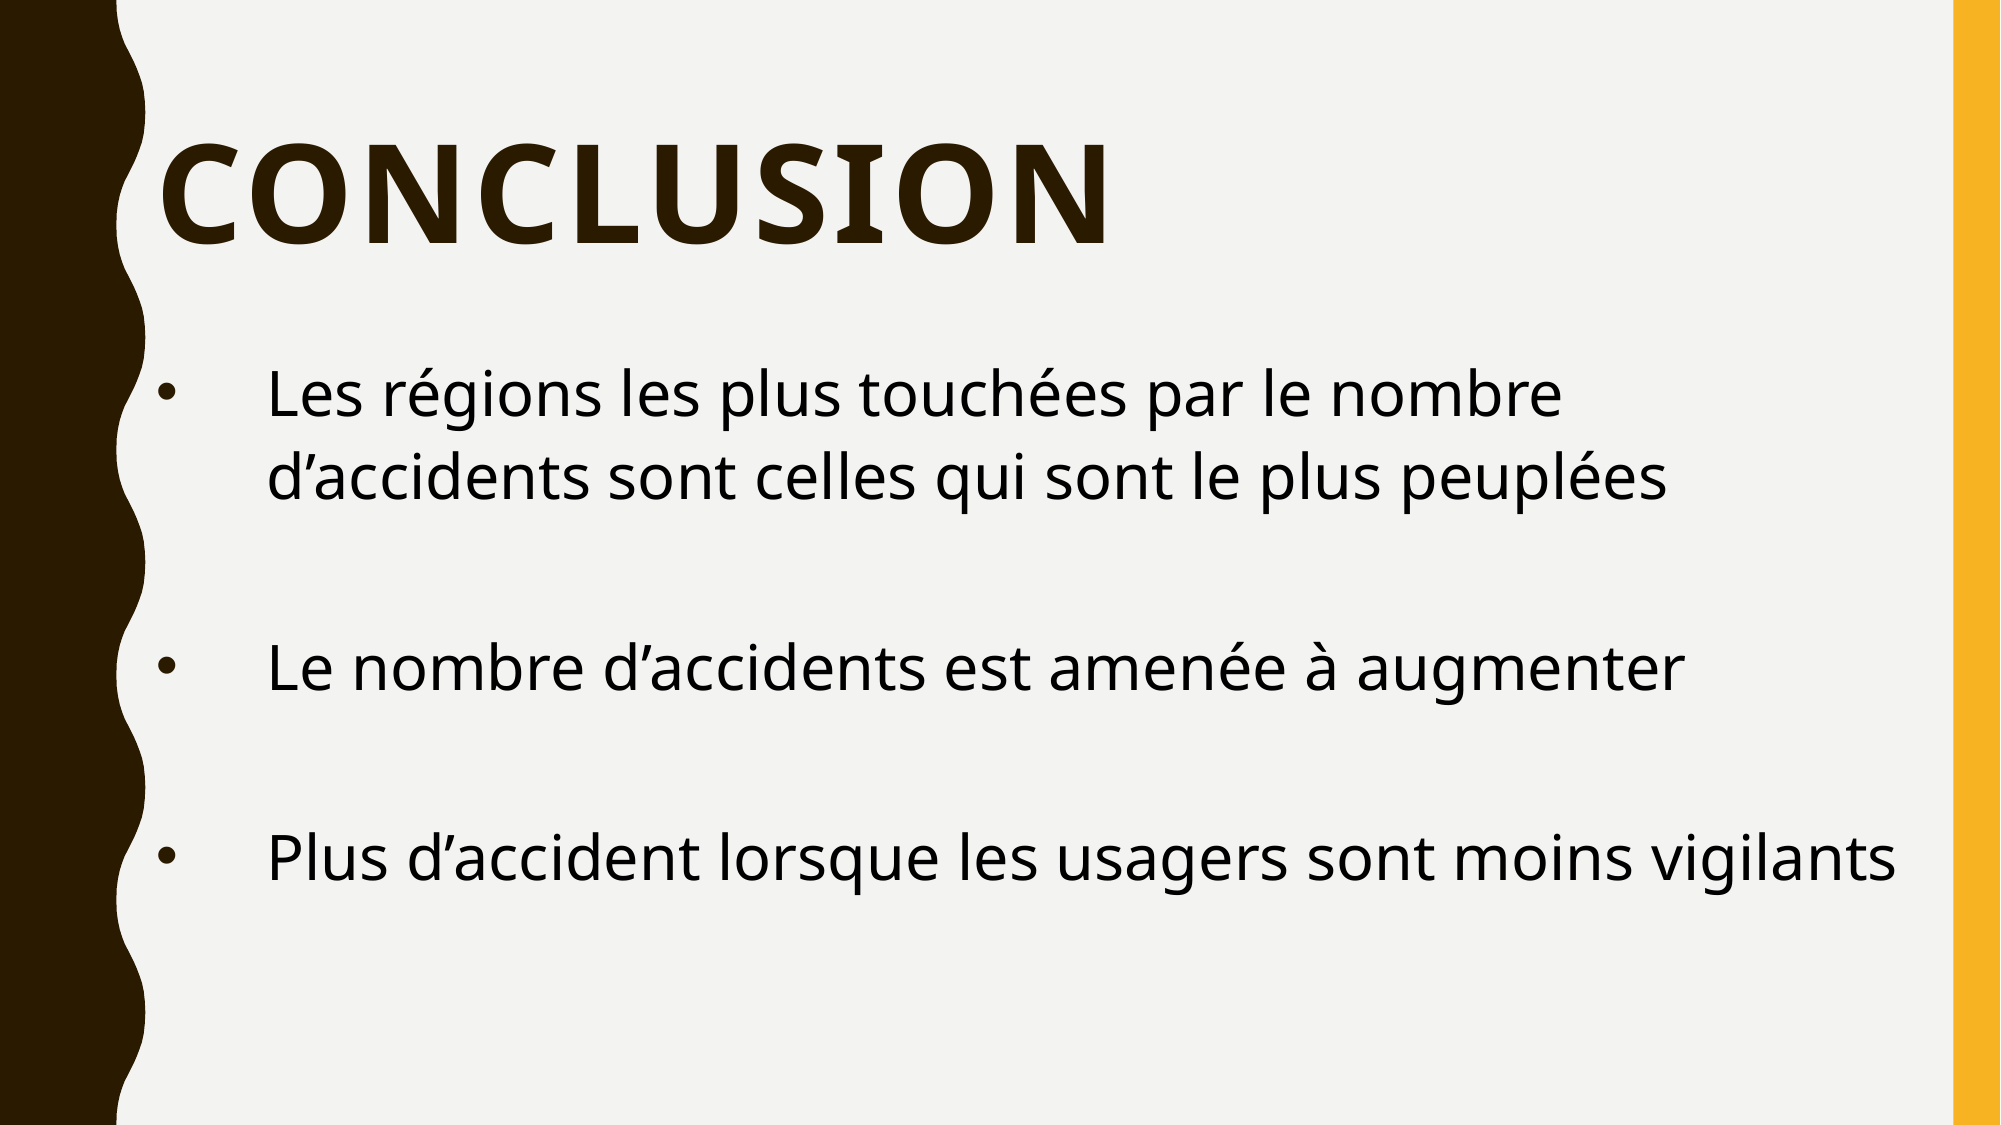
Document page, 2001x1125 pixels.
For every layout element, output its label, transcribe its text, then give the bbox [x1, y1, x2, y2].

list Les régions les plus touchées par le nombre d’accidents sont celles qui sont le plus peuplées Le nombre d’accidents est amenée à augmenter Plus d’accident lorsque les usagers sont moins vigilants [140, 338, 1916, 921]
title conclusion [140, 87, 1916, 281]
